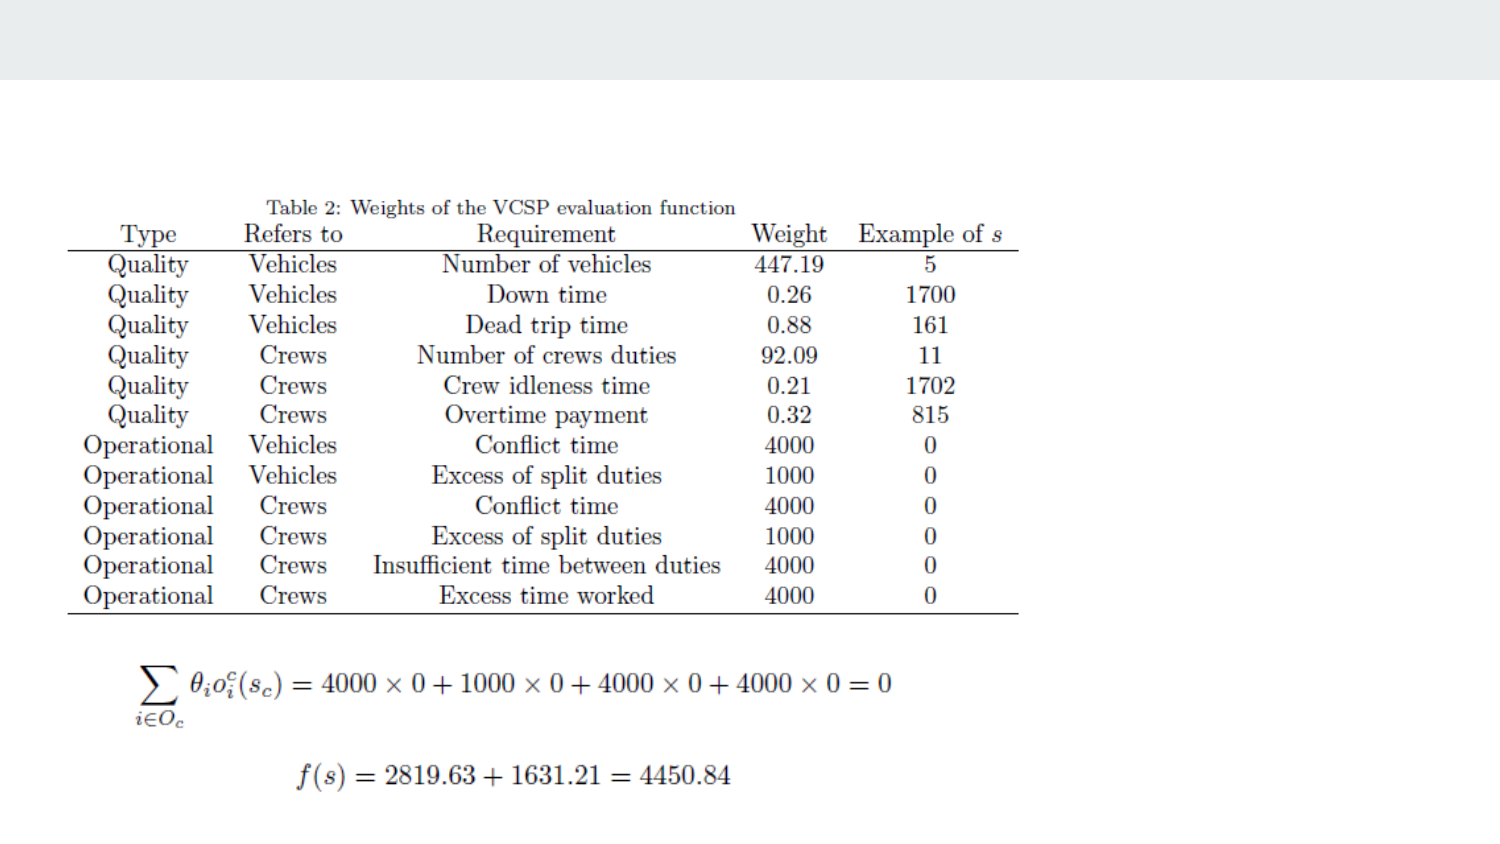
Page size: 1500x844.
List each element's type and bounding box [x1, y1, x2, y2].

picture [51, 167, 1061, 826]
